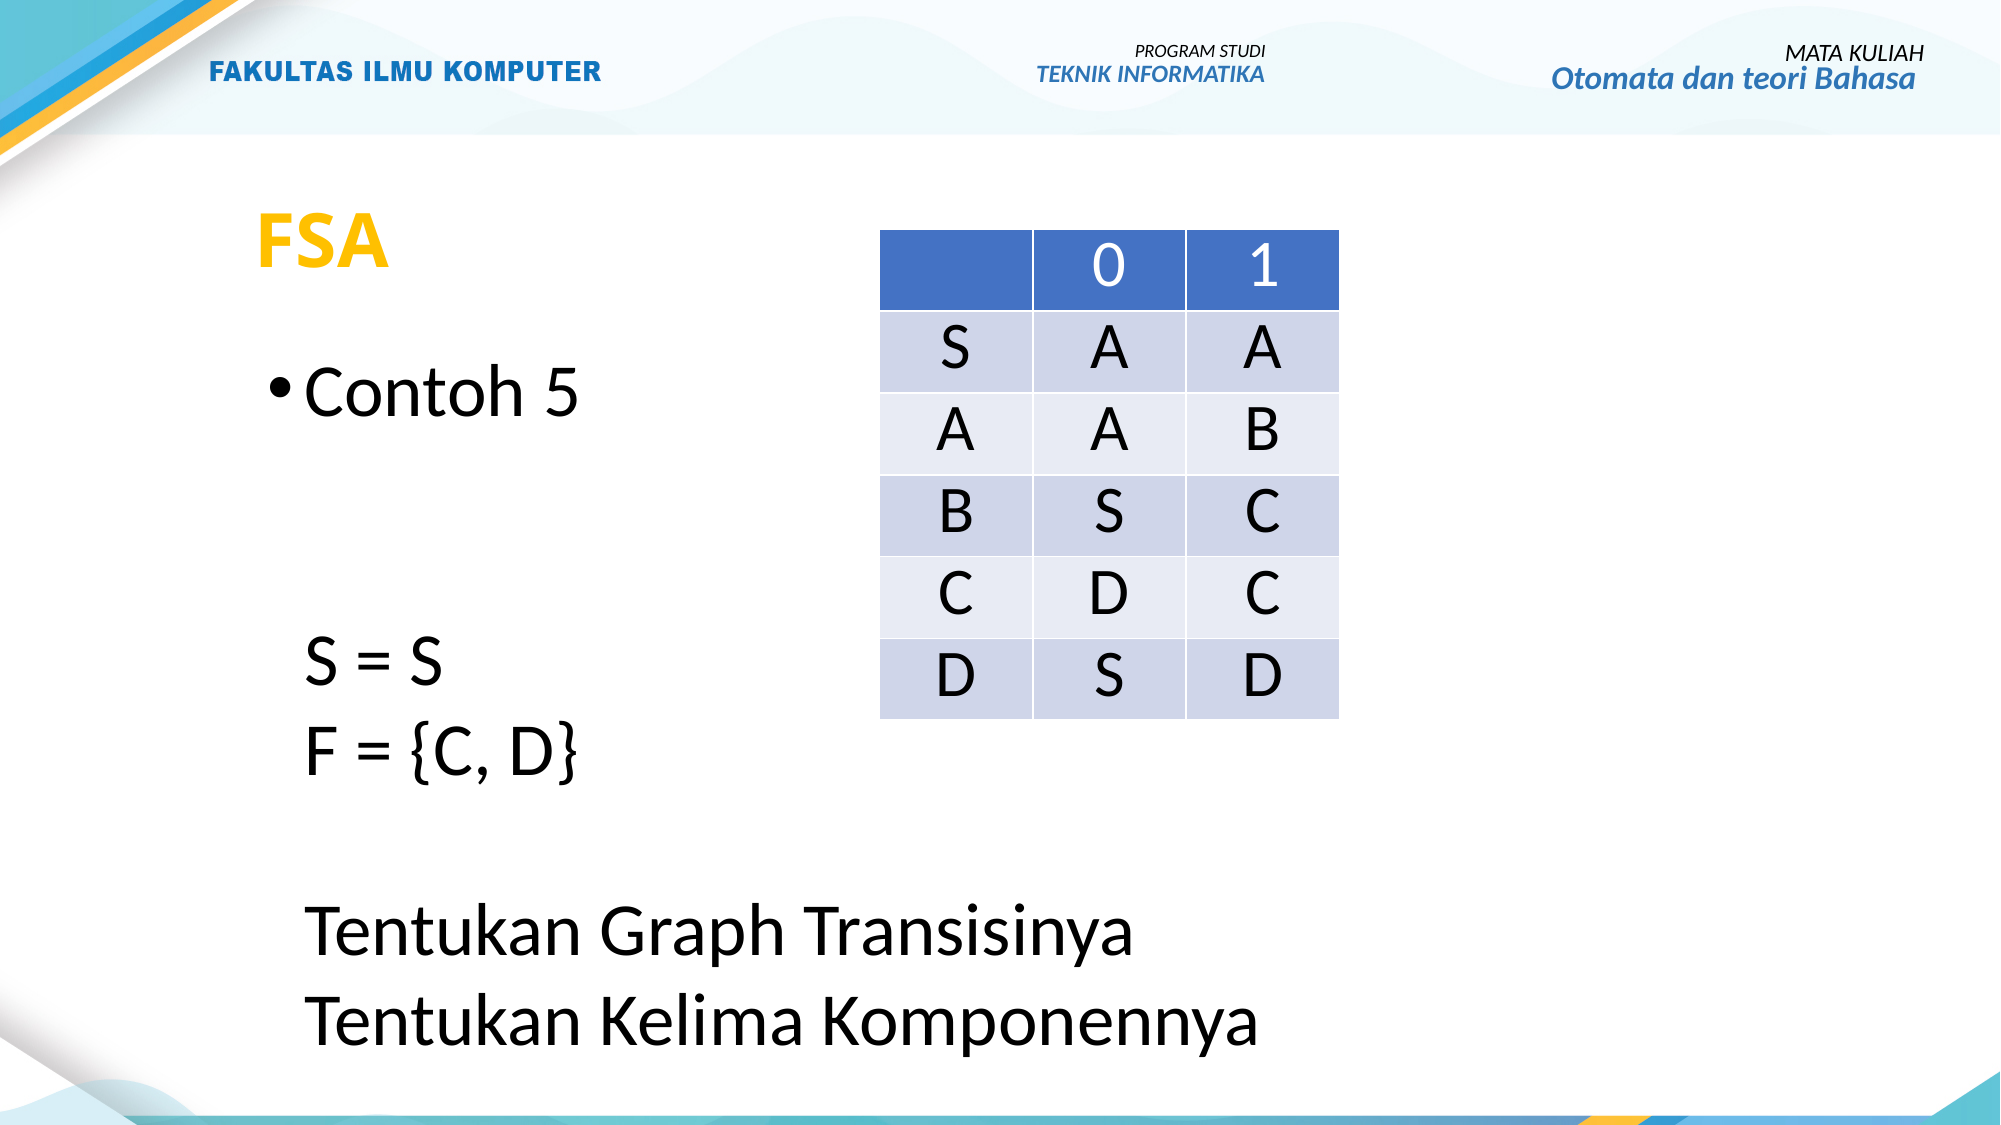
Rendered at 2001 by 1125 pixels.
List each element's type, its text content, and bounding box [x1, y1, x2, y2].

table_cell C [1187, 557, 1339, 638]
table_cell A [1187, 312, 1339, 392]
table_cell D [880, 639, 1032, 719]
table_header 1 [1187, 230, 1339, 310]
text_box PROGRAM STUDI TEKNIK INFORMATIKA [904, 33, 1281, 118]
table_cell D [1187, 639, 1339, 719]
table_header 0 [1034, 230, 1185, 310]
table_cell A [1034, 312, 1185, 392]
table_cell C [880, 557, 1032, 638]
table_header [880, 230, 1032, 310]
list Contoh 5 S = S F = {C, D} Tentukan Graph Transisinya Tentukan Kelima Komponennya [252, 333, 1833, 1071]
picture [0, 0, 2000, 1125]
table_cell D [1034, 557, 1185, 638]
table_cell B [880, 476, 1032, 556]
title FSA [252, 141, 1852, 332]
table_cell A [1034, 394, 1185, 474]
table_cell S [1034, 476, 1185, 556]
table_cell A [880, 394, 1032, 474]
table_cell S [1034, 639, 1185, 719]
table_cell B [1187, 394, 1339, 474]
table_cell C [1187, 476, 1339, 556]
table_cell S [880, 312, 1032, 392]
text_box MATA KULIAH Otomata dan teori Bahasa [1374, 35, 1940, 147]
